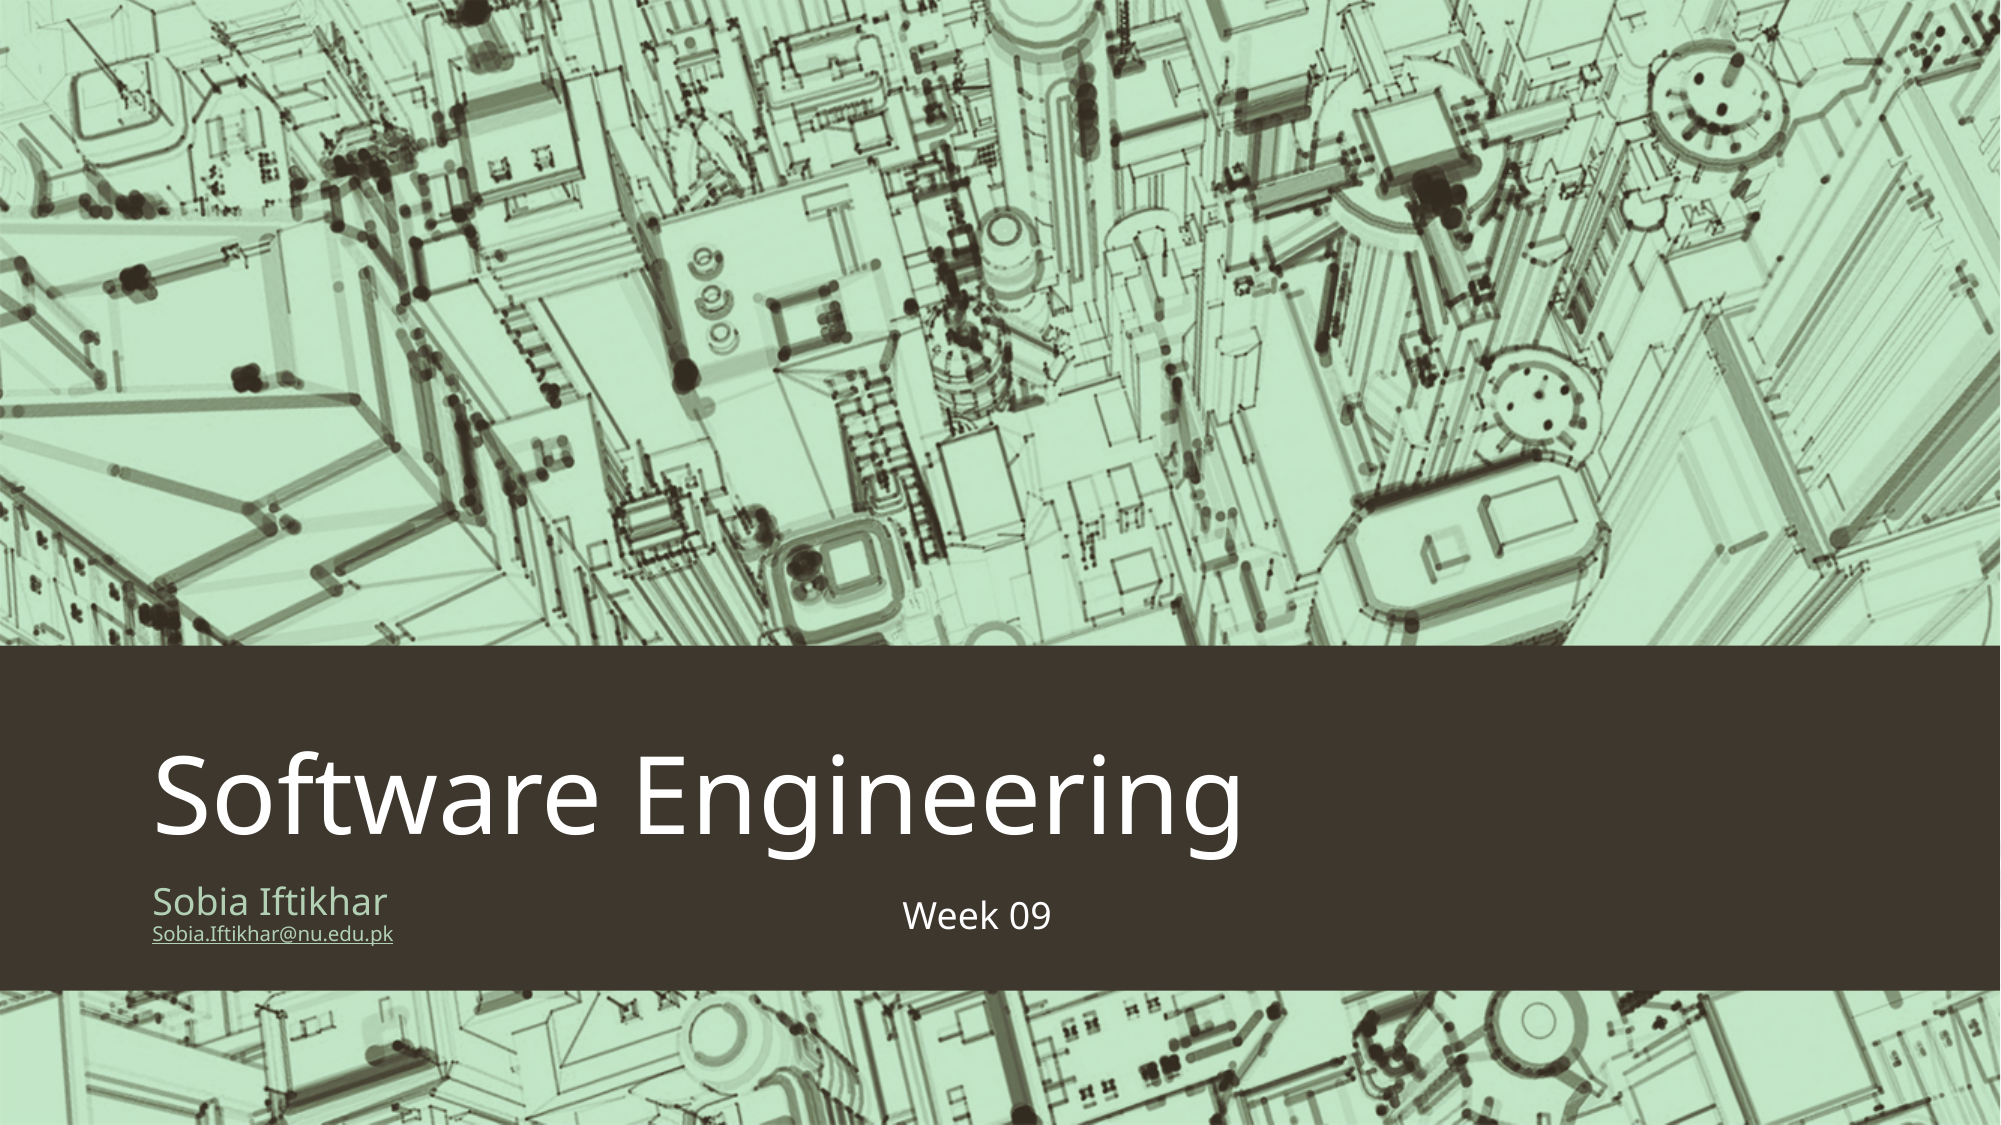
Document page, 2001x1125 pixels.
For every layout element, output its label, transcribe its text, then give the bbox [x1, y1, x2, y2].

subtitle Sobia Iftikhar Sobia.Iftikhar@nu.edu.pk [137, 875, 1863, 954]
text_box Week 09 [887, 884, 1068, 944]
picture [0, 0, 2001, 1125]
title Software Engineering [137, 675, 1863, 865]
